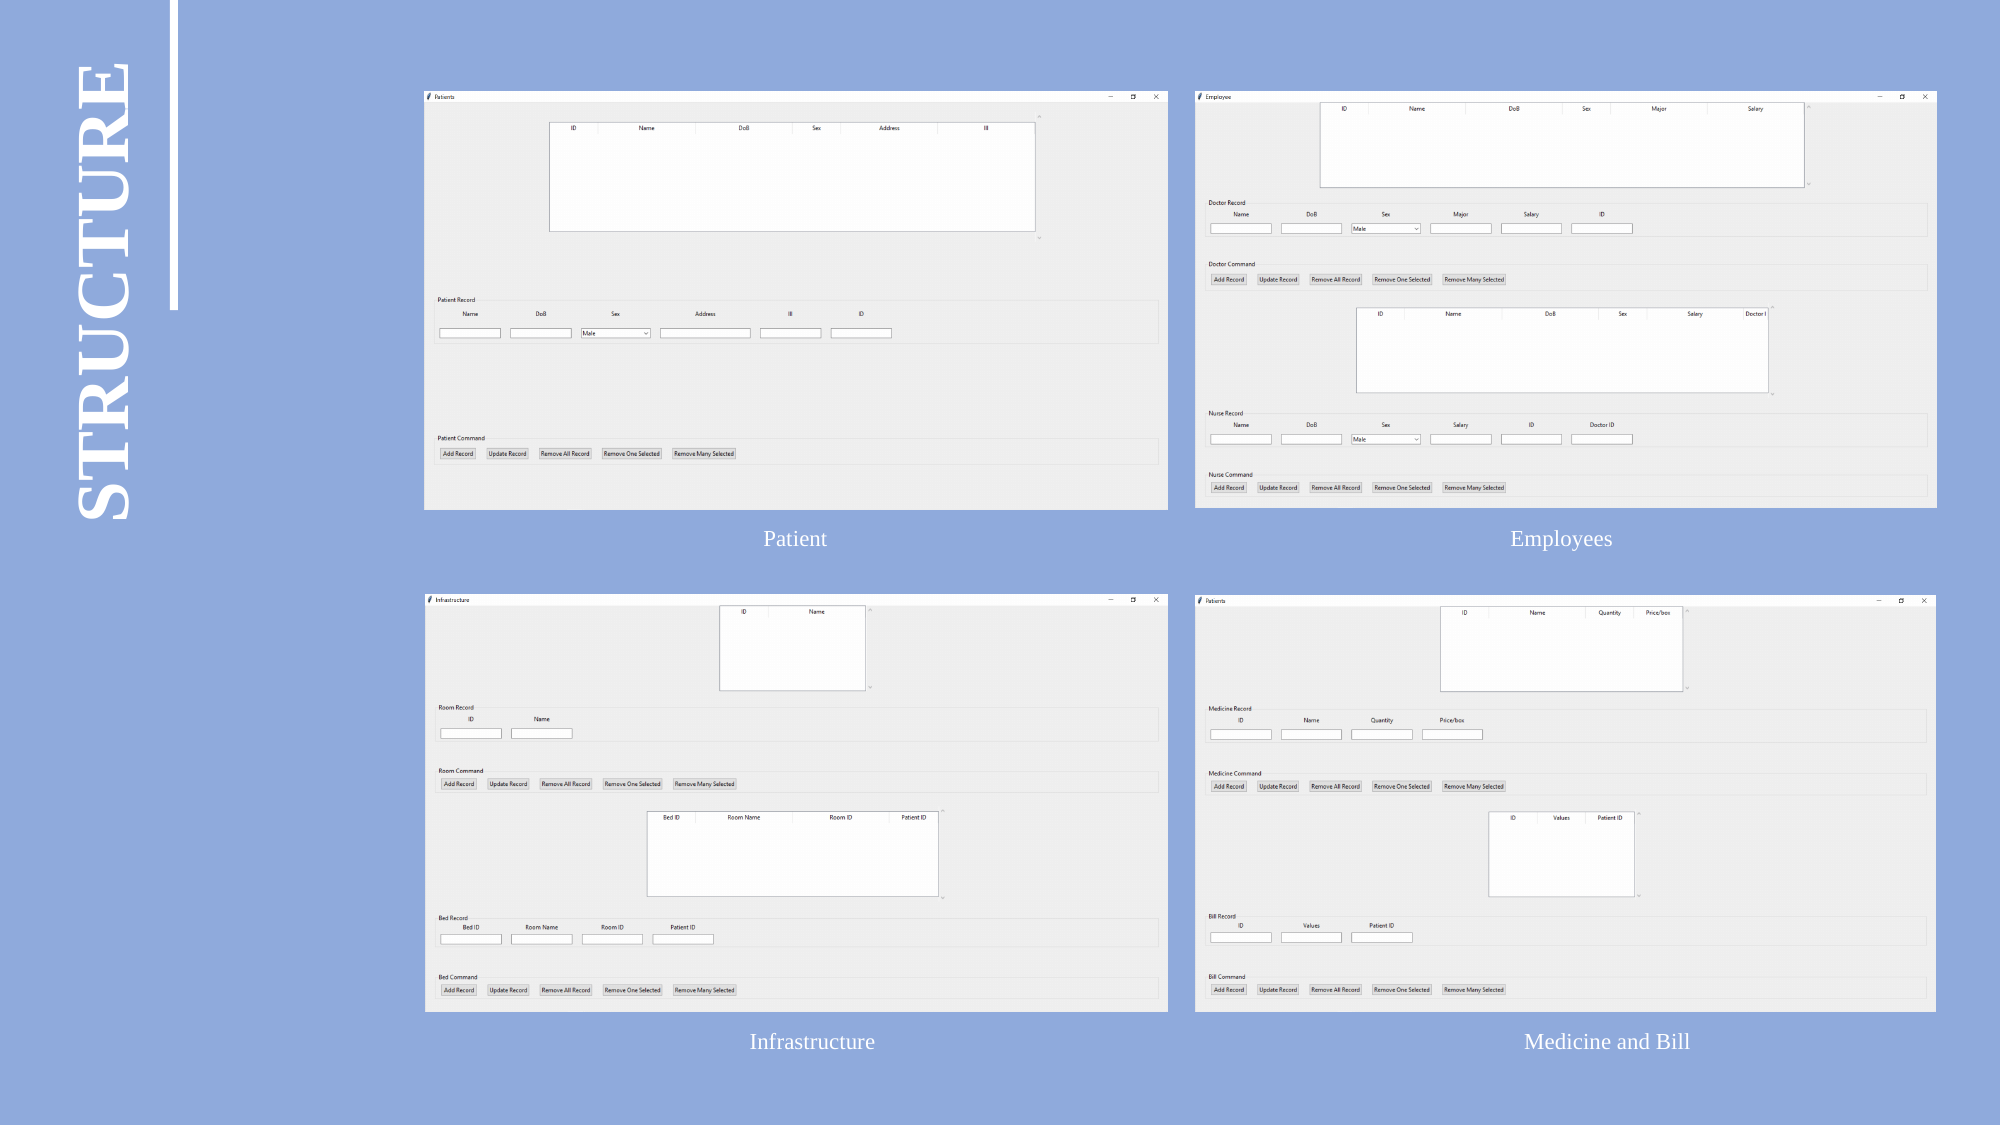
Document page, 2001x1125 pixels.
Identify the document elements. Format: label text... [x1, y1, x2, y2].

text_box Medicine and Bill [1509, 1019, 1731, 1062]
text_box STRUCTURE [46, 45, 152, 595]
picture [425, 594, 1168, 1012]
picture [424, 91, 1168, 510]
text_box Patient [748, 516, 844, 559]
text_box Infrastructure [734, 1019, 903, 1062]
picture [1195, 595, 1936, 1012]
text_box Employees [1495, 516, 1637, 559]
text_box [169, 0, 178, 311]
picture [1195, 91, 1937, 508]
